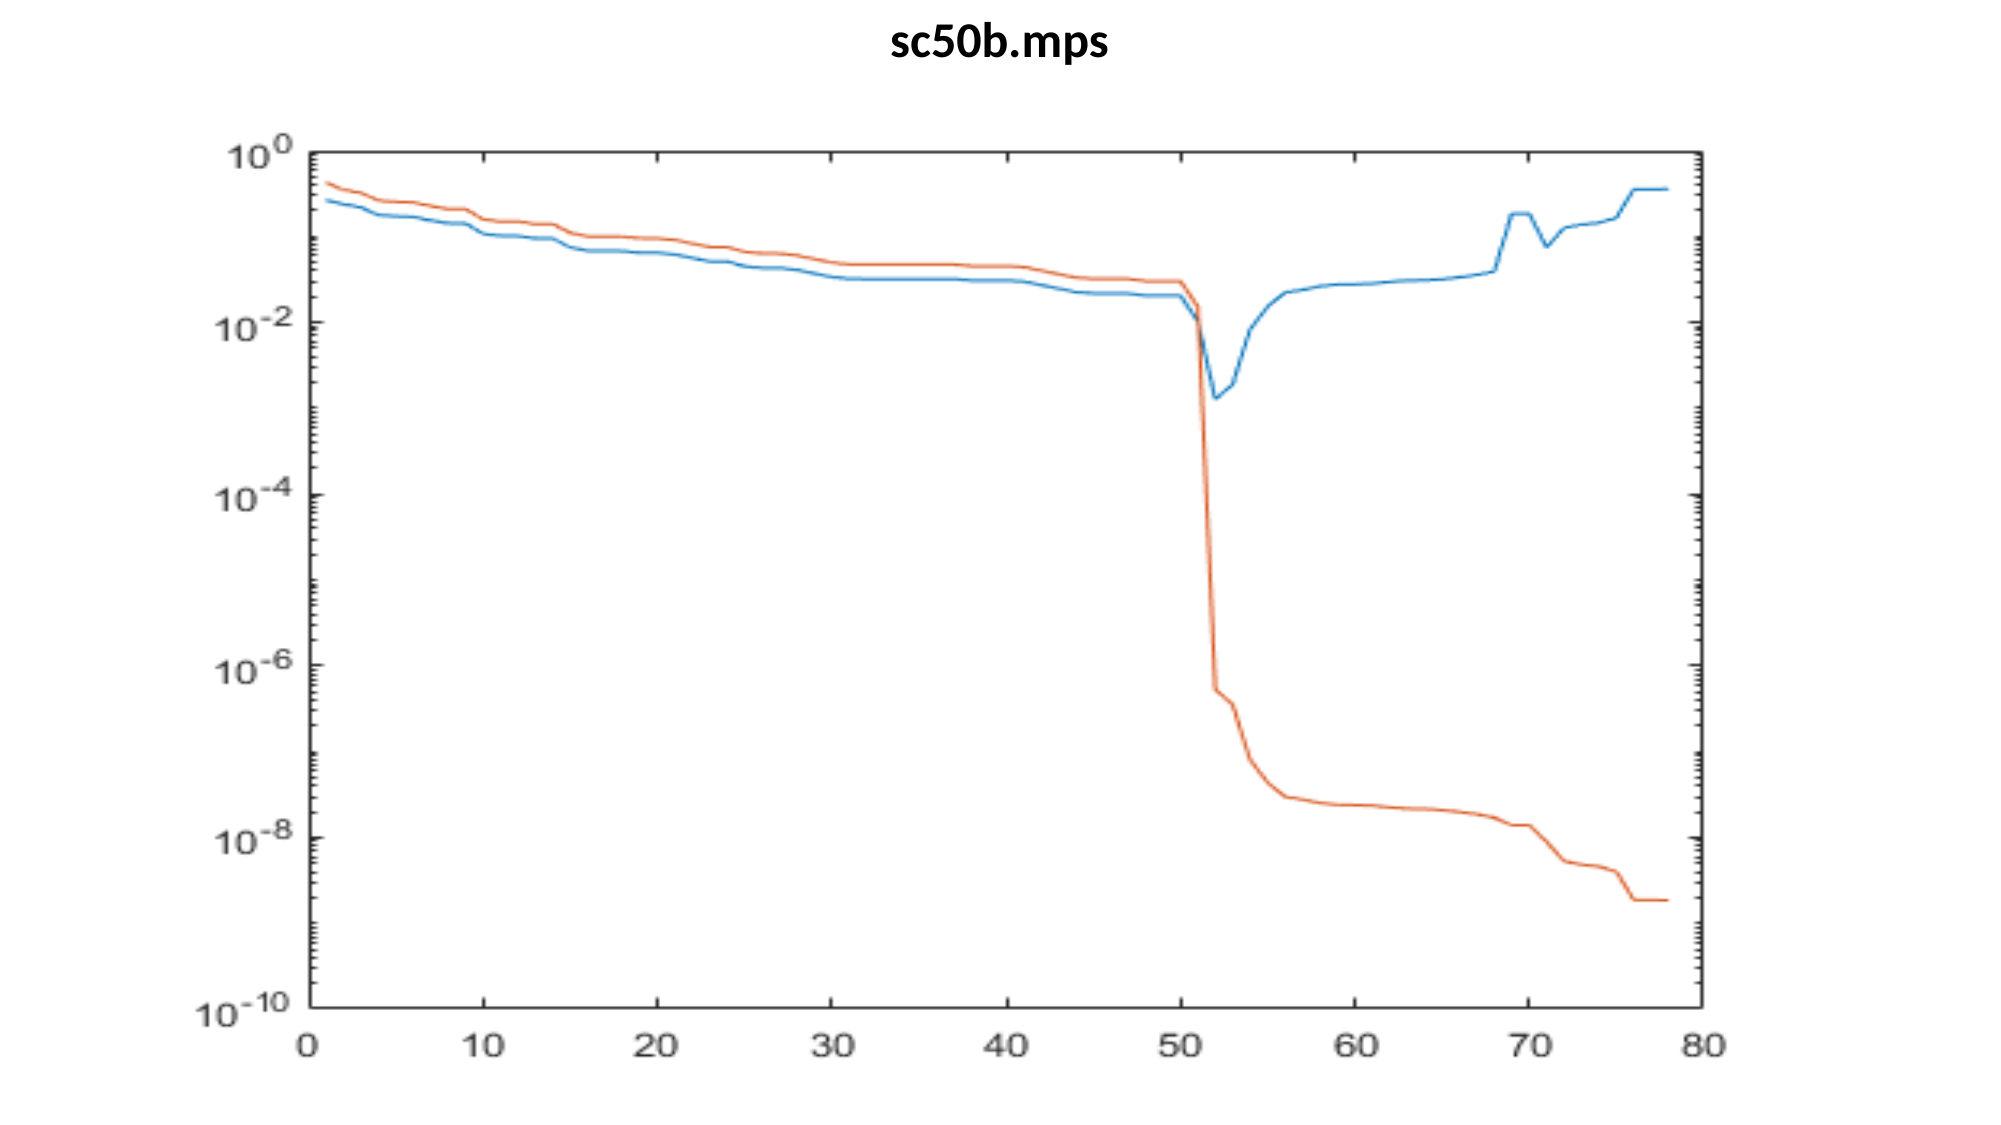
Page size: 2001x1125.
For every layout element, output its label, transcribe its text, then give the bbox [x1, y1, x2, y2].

picture [74, 74, 1875, 1125]
text_box sc50b.mps [875, 0, 1124, 74]
